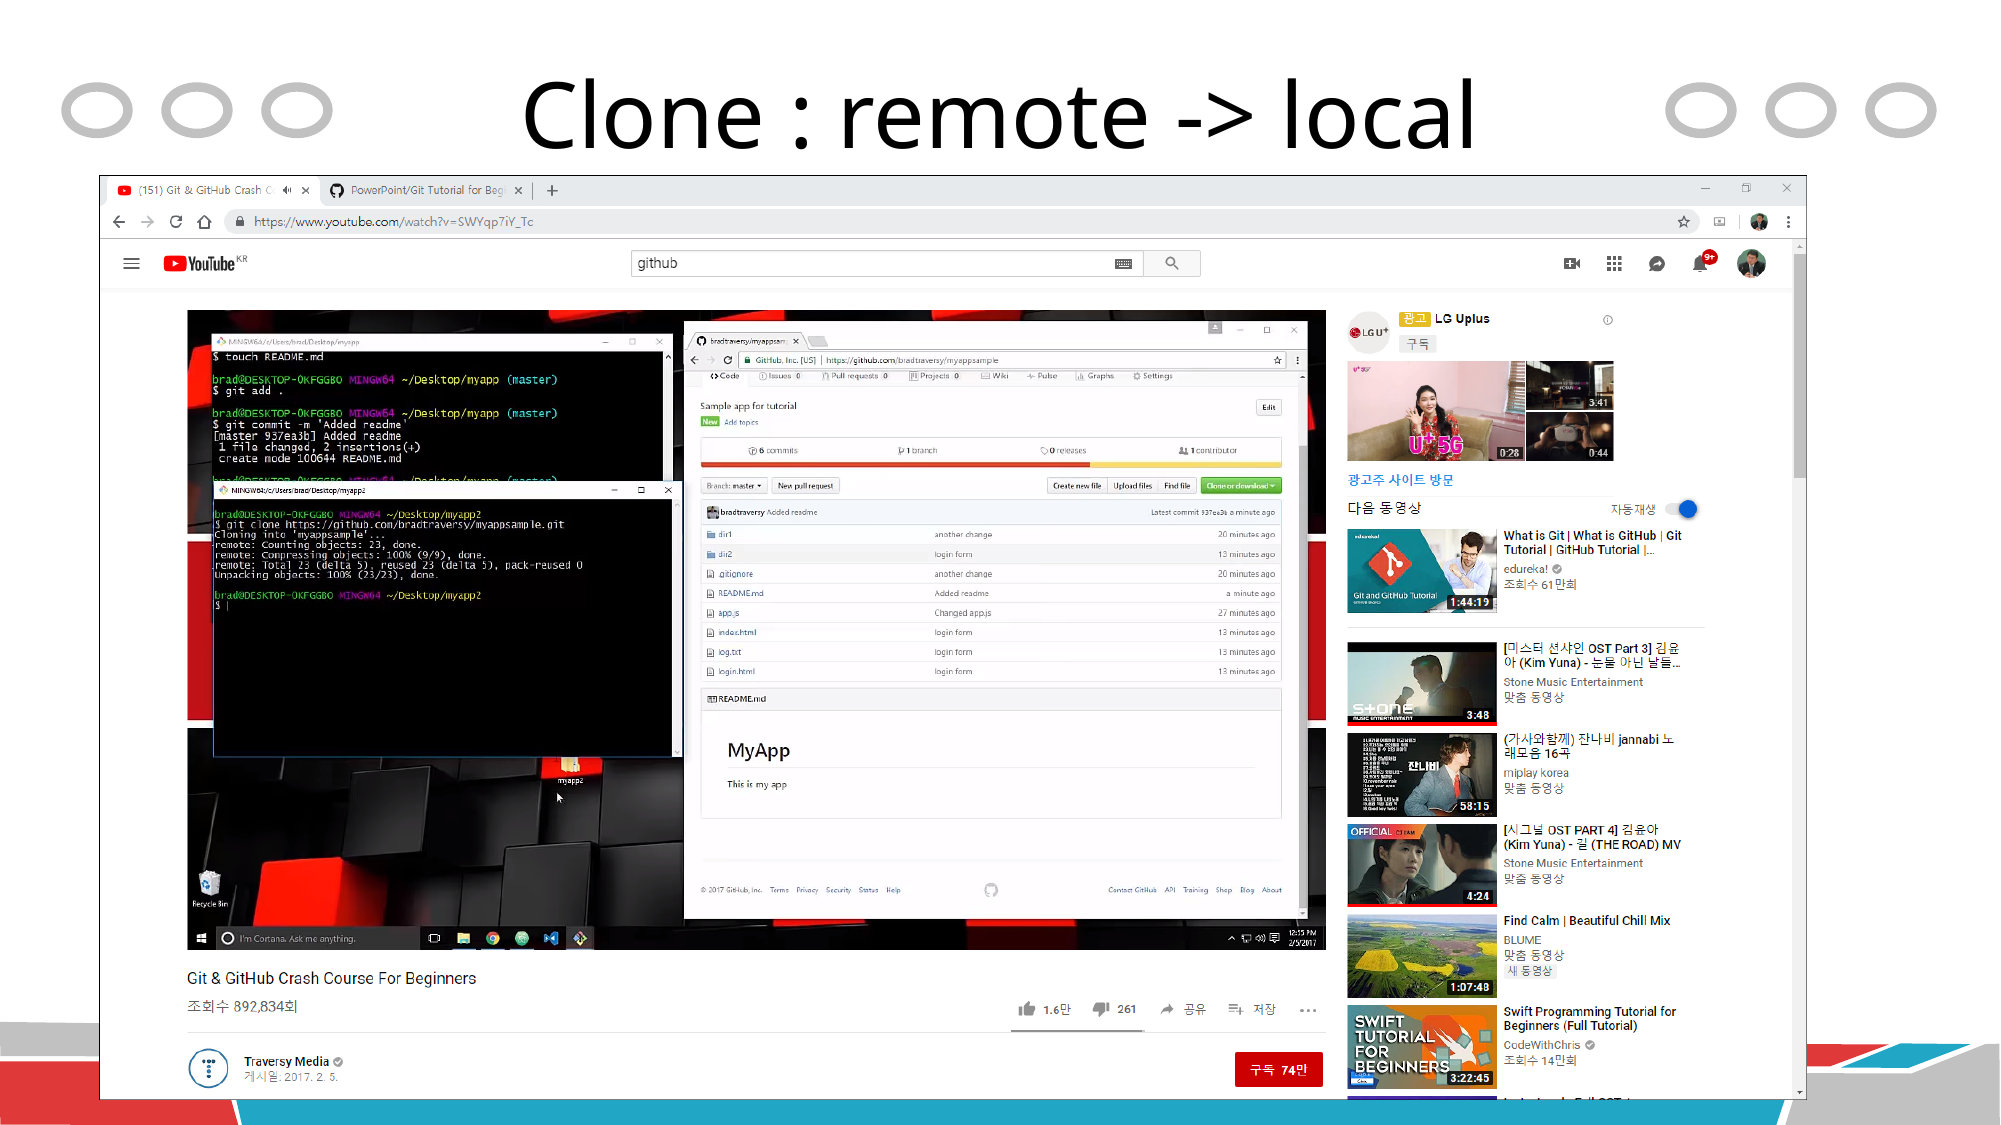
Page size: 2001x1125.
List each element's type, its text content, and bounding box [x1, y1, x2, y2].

title Clone : remote -> local [350, 18, 1650, 175]
picture [99, 175, 1808, 1101]
